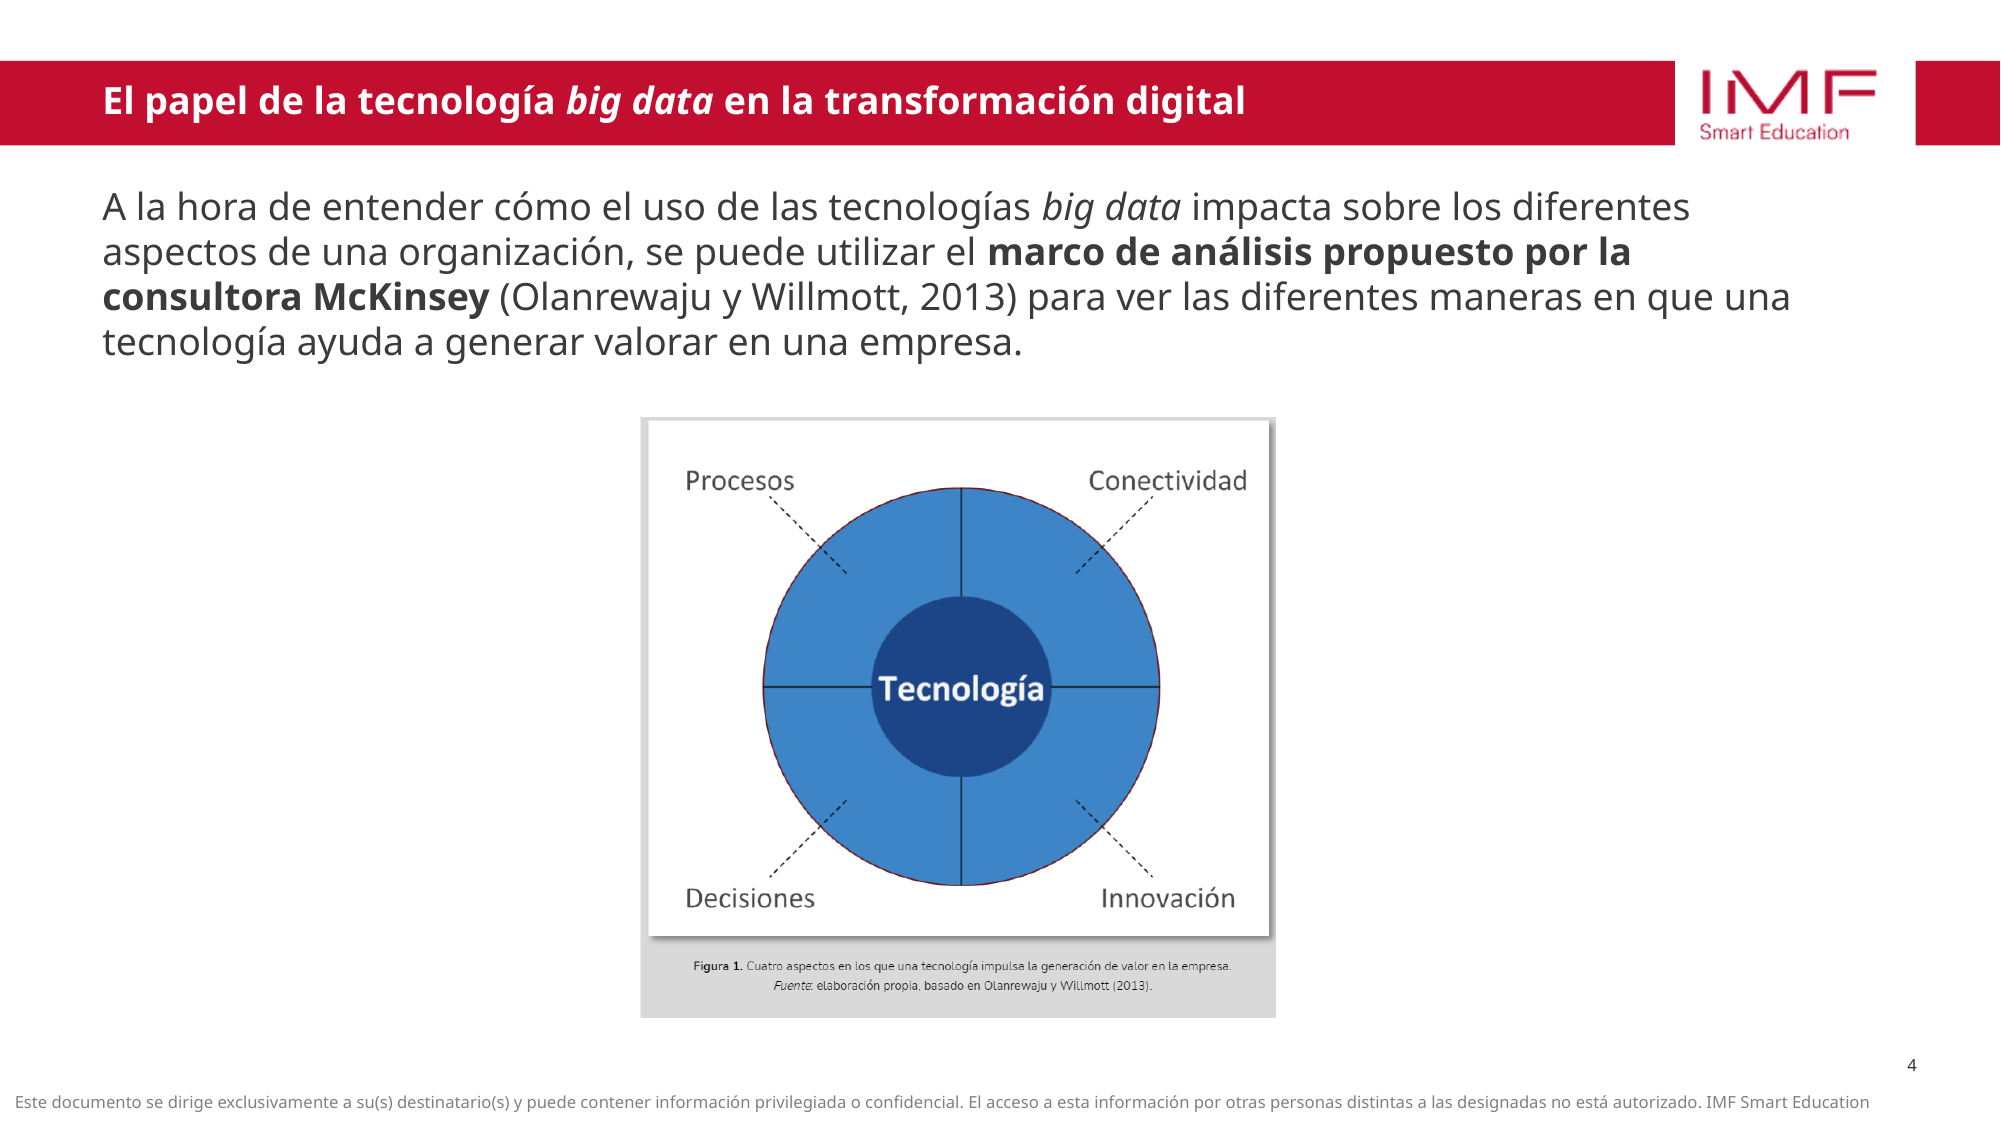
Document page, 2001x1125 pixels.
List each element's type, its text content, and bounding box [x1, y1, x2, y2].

text_box El papel de la tecnología big data en la transformación digital [87, 70, 1431, 130]
picture [640, 417, 1276, 1018]
picture [1695, 65, 1905, 144]
text_box A la hora de entender cómo el uso de las tecnologías big data impacta sobre los diferentes aspectos de una organización, se puede utilizar el marco de análisis propuesto por la consultora McKinsey (Olanrewaju y Willmott, 2013) para ver las diferentes maneras en que una tecnología ayuda a generar valorar en una empresa. [87, 175, 1829, 371]
